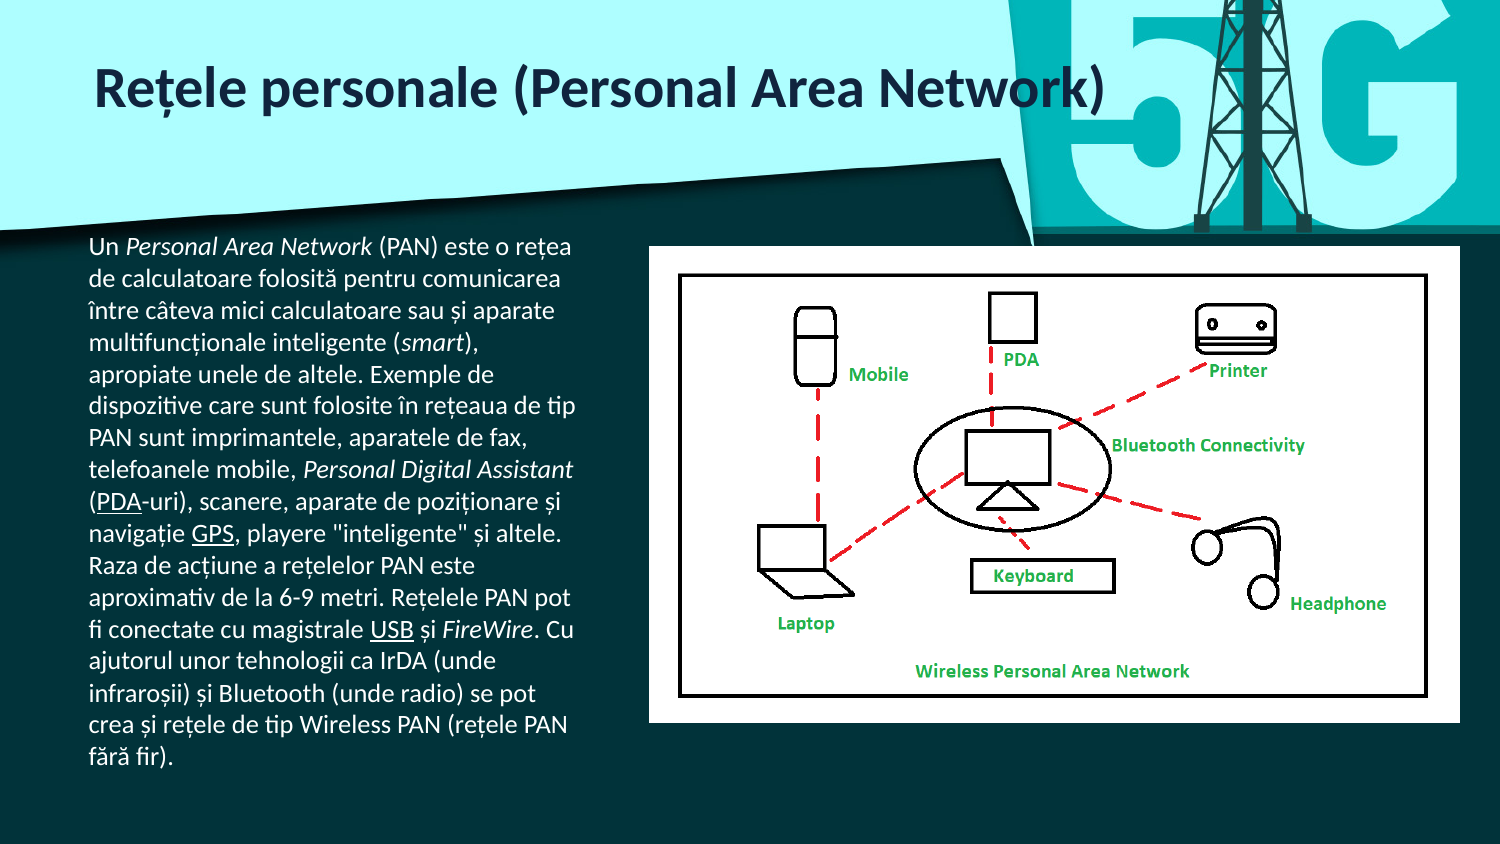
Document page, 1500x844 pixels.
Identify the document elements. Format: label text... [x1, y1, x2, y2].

list Un Personal Area Network (PAN) este o rețea de calculatoare folosită pentru comunicarea între câteva mici calculatoare sau și aparate multifuncționale inteligente (smart), apropiate unele de altele. Exemple de dispozitive care sunt folosite în rețeaua de tip PAN sunt imprimantele, aparatele de fax, telefoanele mobile, Personal Digital Assistant (PDA-uri), scanere, aparate de poziționare și navigație GPS, playere "inteligente" și altele. Raza de acțiune a rețelelor PAN este aproximativ de la 6-9 metri. Rețelele PAN pot fi conectate cu magistrale USB și FireWire. Cu ajutorul unor tehnologii ca IrDA (unde infraroșii) și Bluetooth (unde radio) se pot crea și rețele de tip Wireless PAN (rețele PAN fără fir). [73, 221, 600, 782]
picture [0, 0, 1500, 844]
title Rețele personale (Personal Area Network) [79, 21, 1433, 147]
